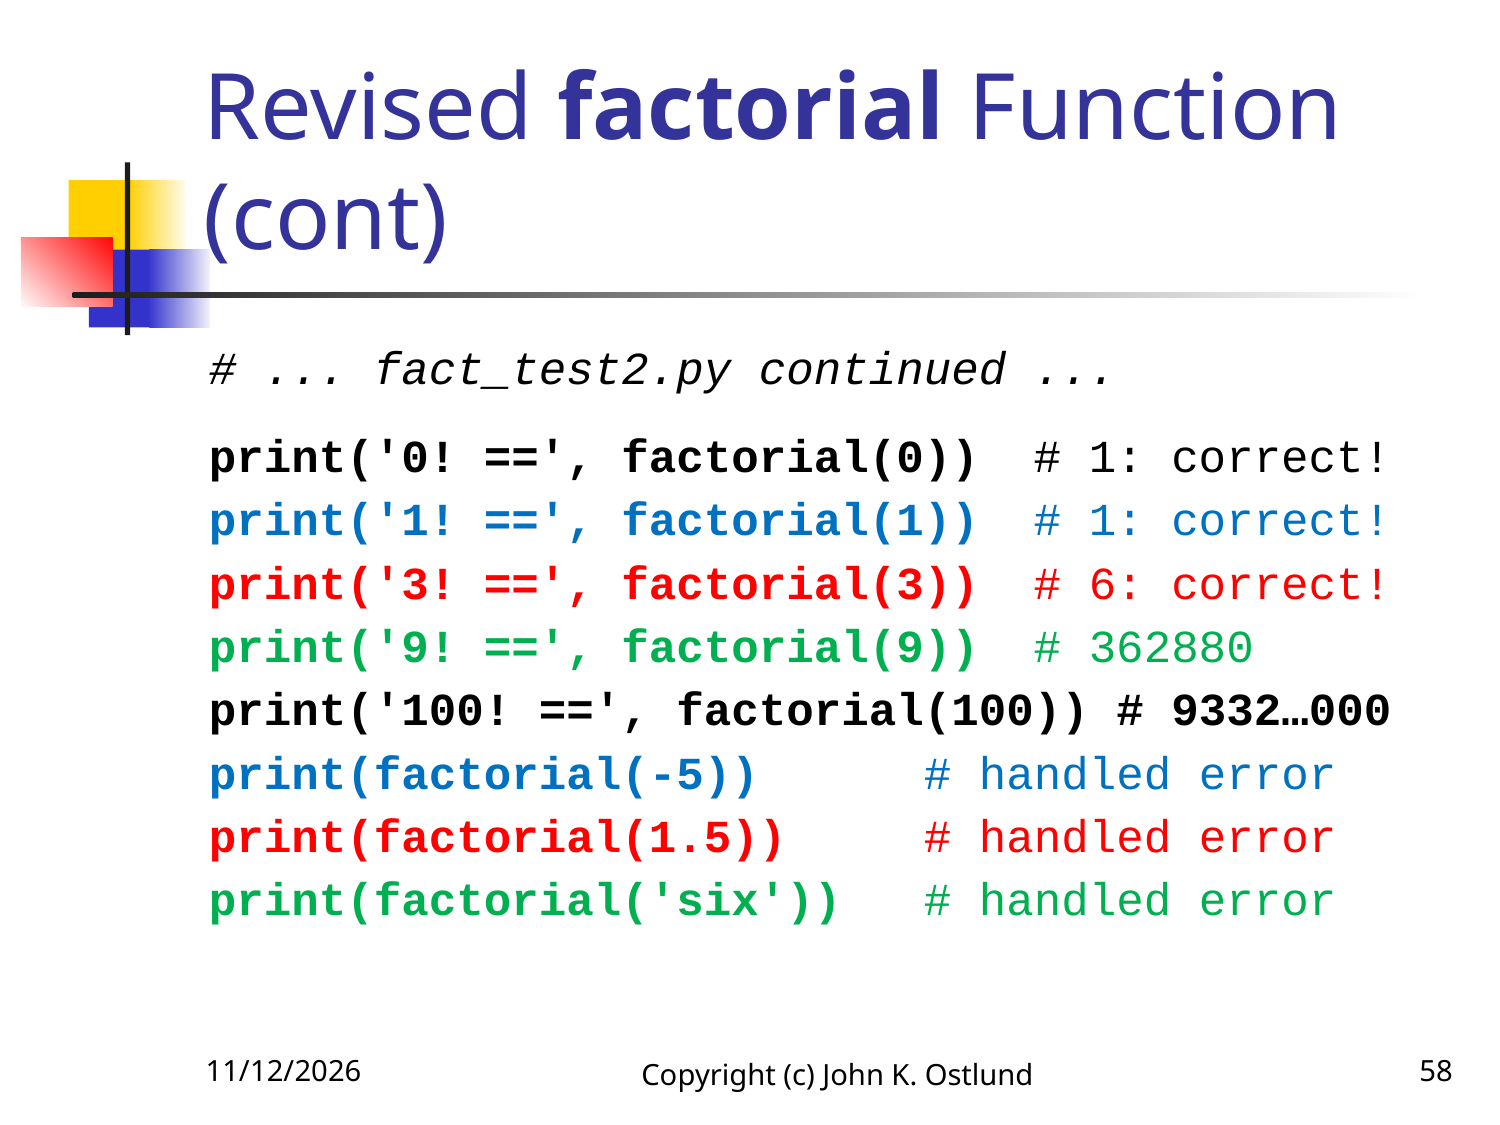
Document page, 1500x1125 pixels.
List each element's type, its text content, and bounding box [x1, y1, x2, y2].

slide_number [190, 1023, 504, 1100]
footer Copyright (c) John K. Ostlund [599, 1023, 1076, 1100]
title Revised factorial Function (cont) [188, 35, 1468, 275]
list # ... fact_test2.py continued ... print('0! ==', factorial(0)) # 1: correct! print('1! ==', factorial(1)) # 1: correct! print('3! ==', factorial(3)) # 6: correct! print('9! ==', factorial(9)) # 362880 print('100! ==', factorial(100)) # 9332…000 print(factorial(-5)) # handled error print(factorial(1.5)) # handled error print(factorial('six')) # handled error [193, 331, 1469, 1006]
slide_number 58 [1154, 1023, 1468, 1100]
